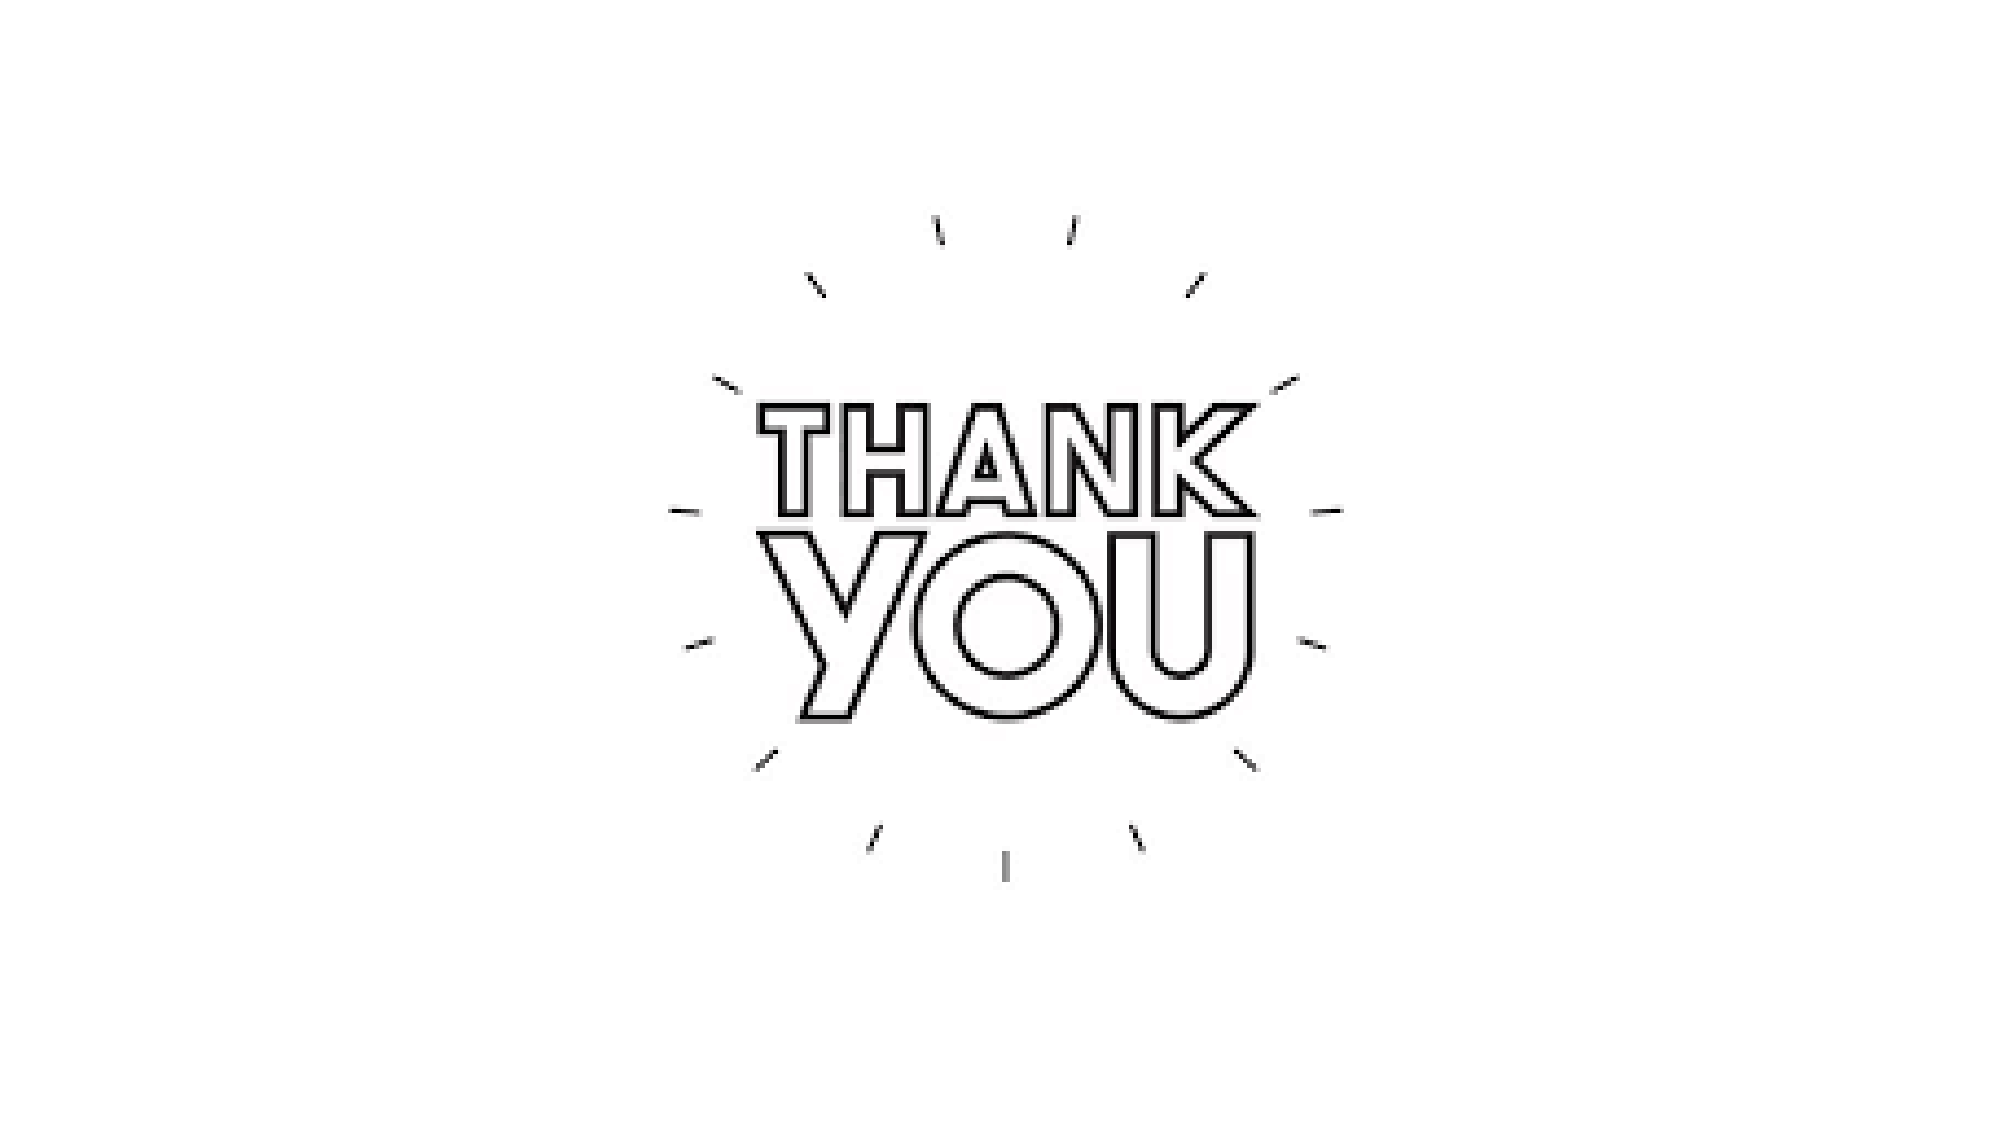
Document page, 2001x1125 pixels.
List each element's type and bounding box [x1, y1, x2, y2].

picture [348, 167, 1665, 904]
